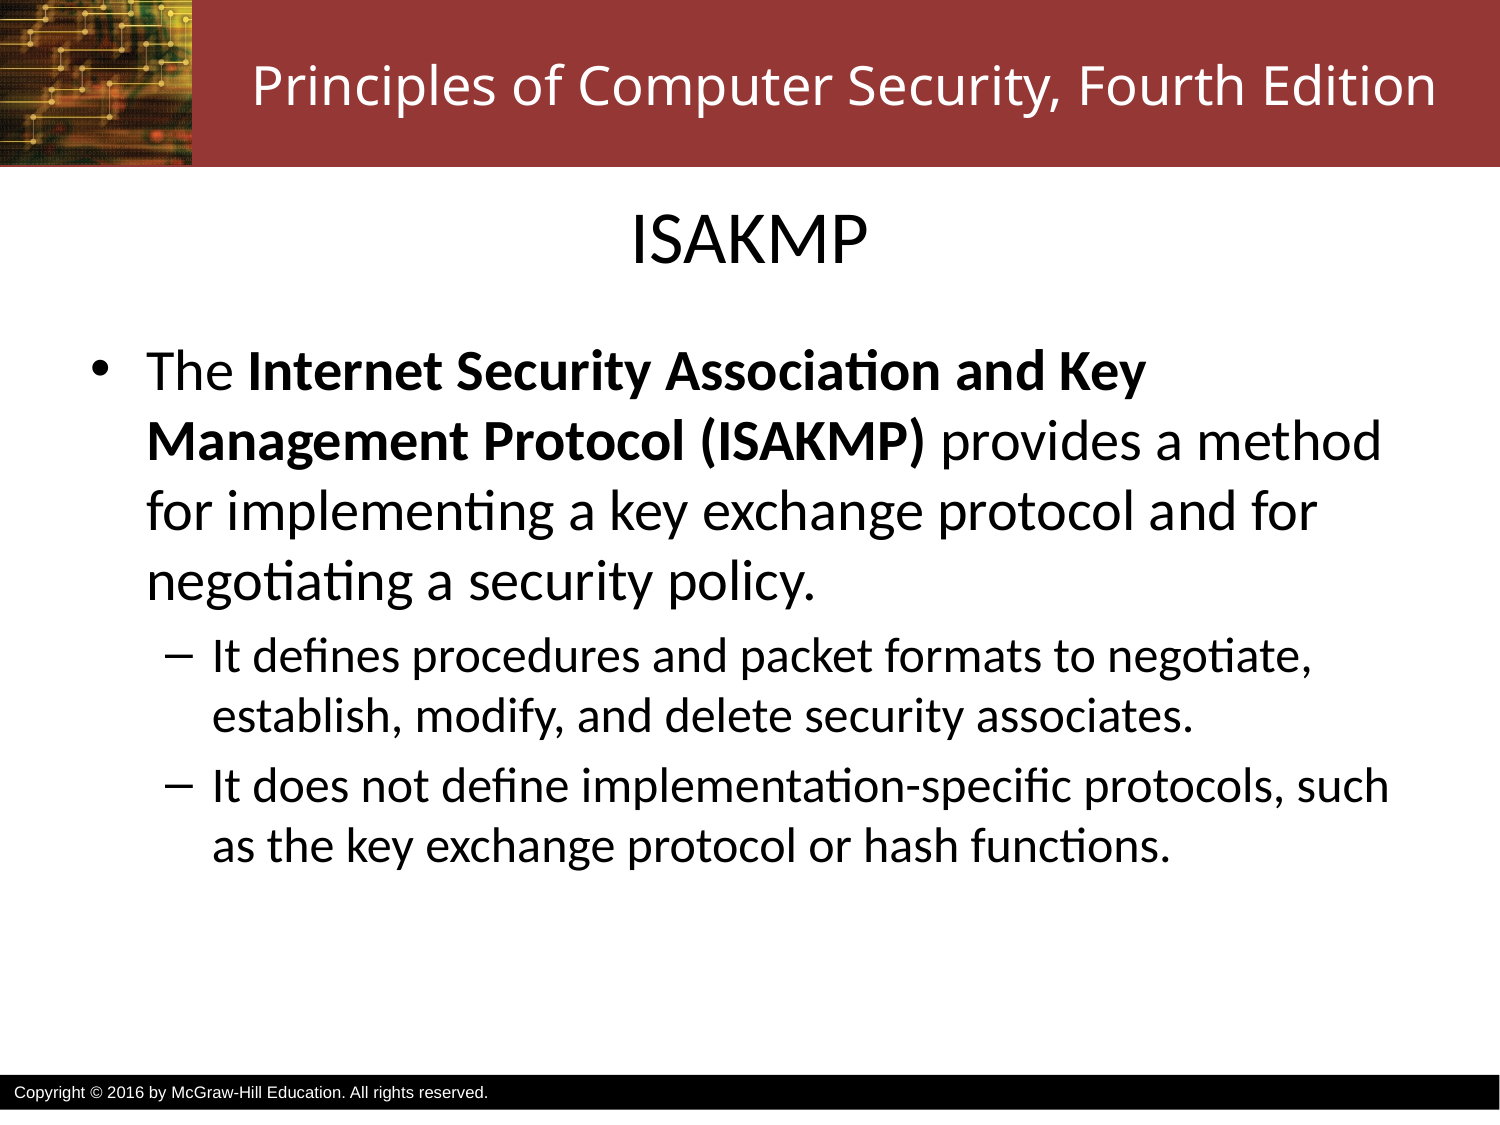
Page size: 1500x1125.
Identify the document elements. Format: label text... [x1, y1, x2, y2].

picture [0, 0, 192, 165]
list The Internet Security Association and Key Management Protocol (ISAKMP) provides a method for implementing a key exchange protocol and for negotiating a security policy. It defines procedures and packet formats to negotiate, establish, modify, and delete security associates. It does not define implementation-specific protocols, such as the key exchange protocol or hash functions. [75, 324, 1425, 1005]
title ISAKMP [75, 181, 1425, 324]
